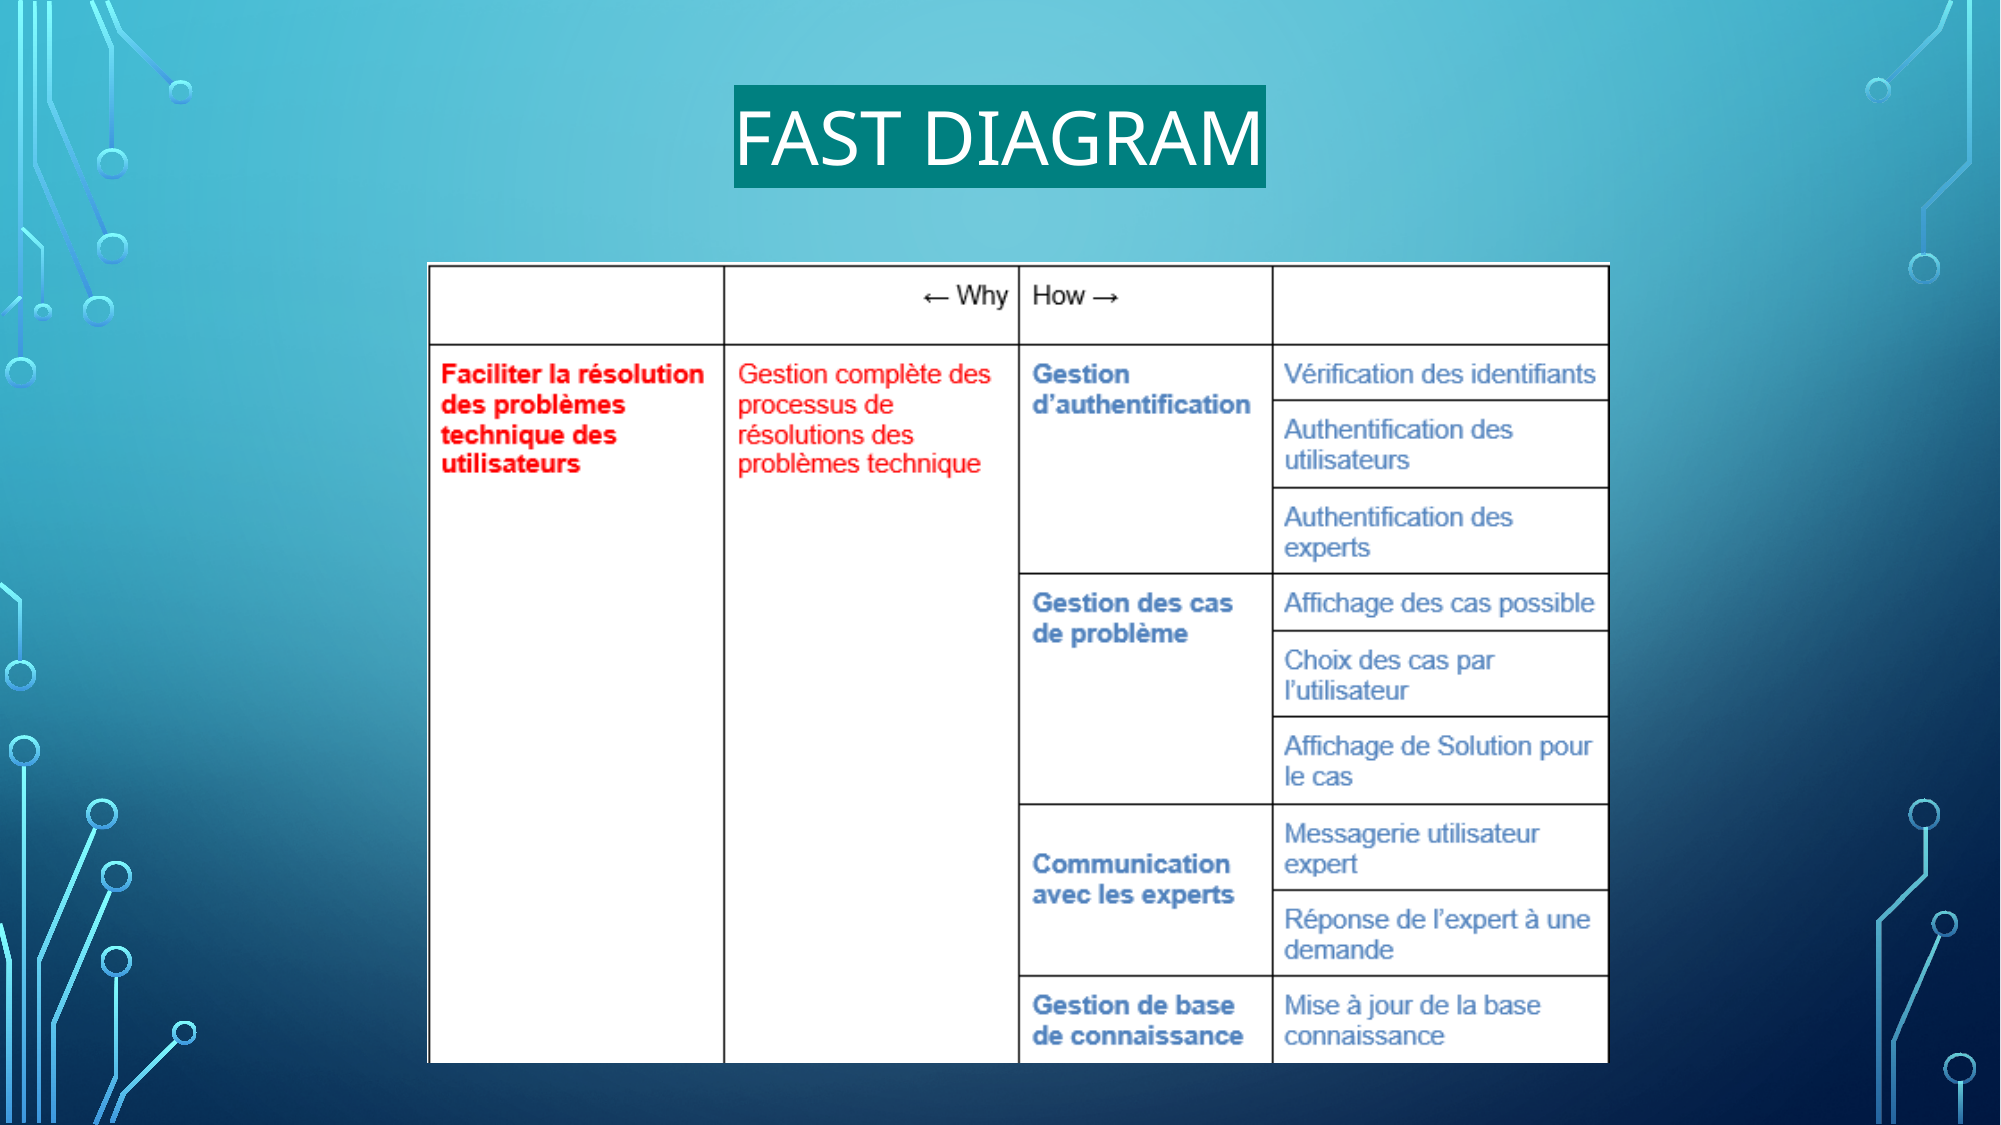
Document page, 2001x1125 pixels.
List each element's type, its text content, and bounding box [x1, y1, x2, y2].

title FAST Diagram [187, 20, 1813, 263]
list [427, 262, 1610, 1063]
